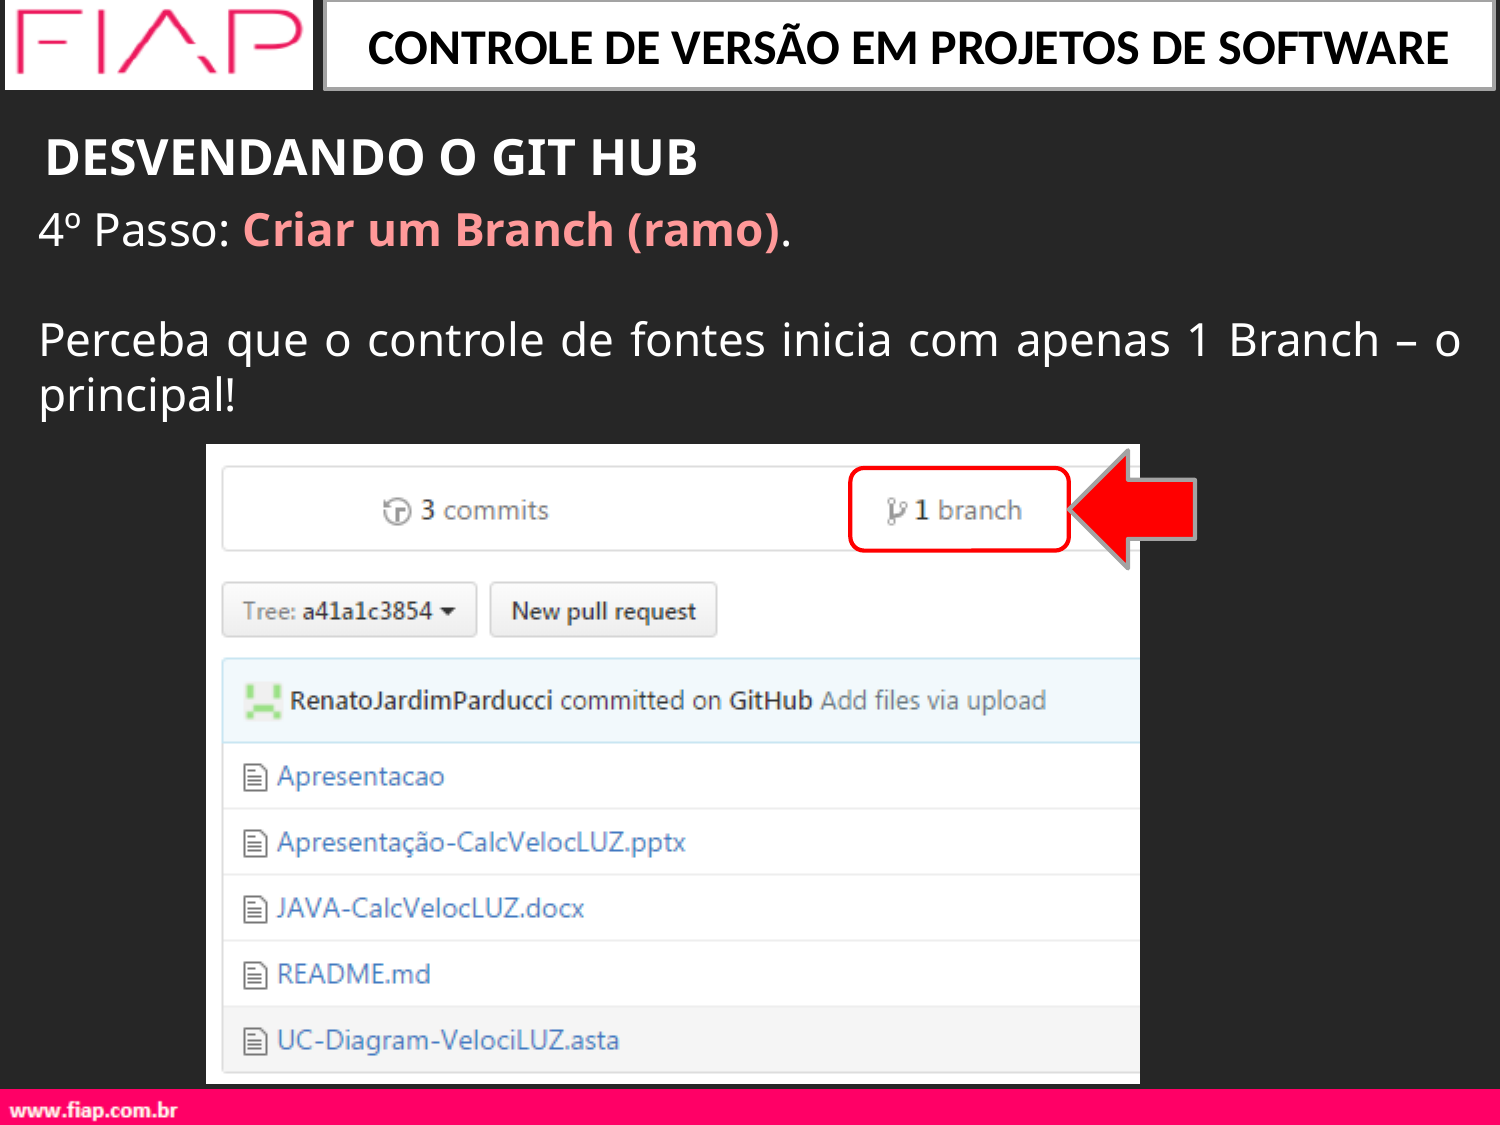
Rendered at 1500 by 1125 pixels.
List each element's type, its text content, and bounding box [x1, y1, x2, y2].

picture [206, 444, 1140, 1084]
text_box DESVENDANDO O GIT HUB [29, 118, 1413, 186]
text_box [1146, 477, 1198, 541]
text_box 4º Passo: Criar um Branch (ramo). Perceba que o controle de fontes inicia com apenas 1 Branch – o principal! [23, 193, 1478, 421]
